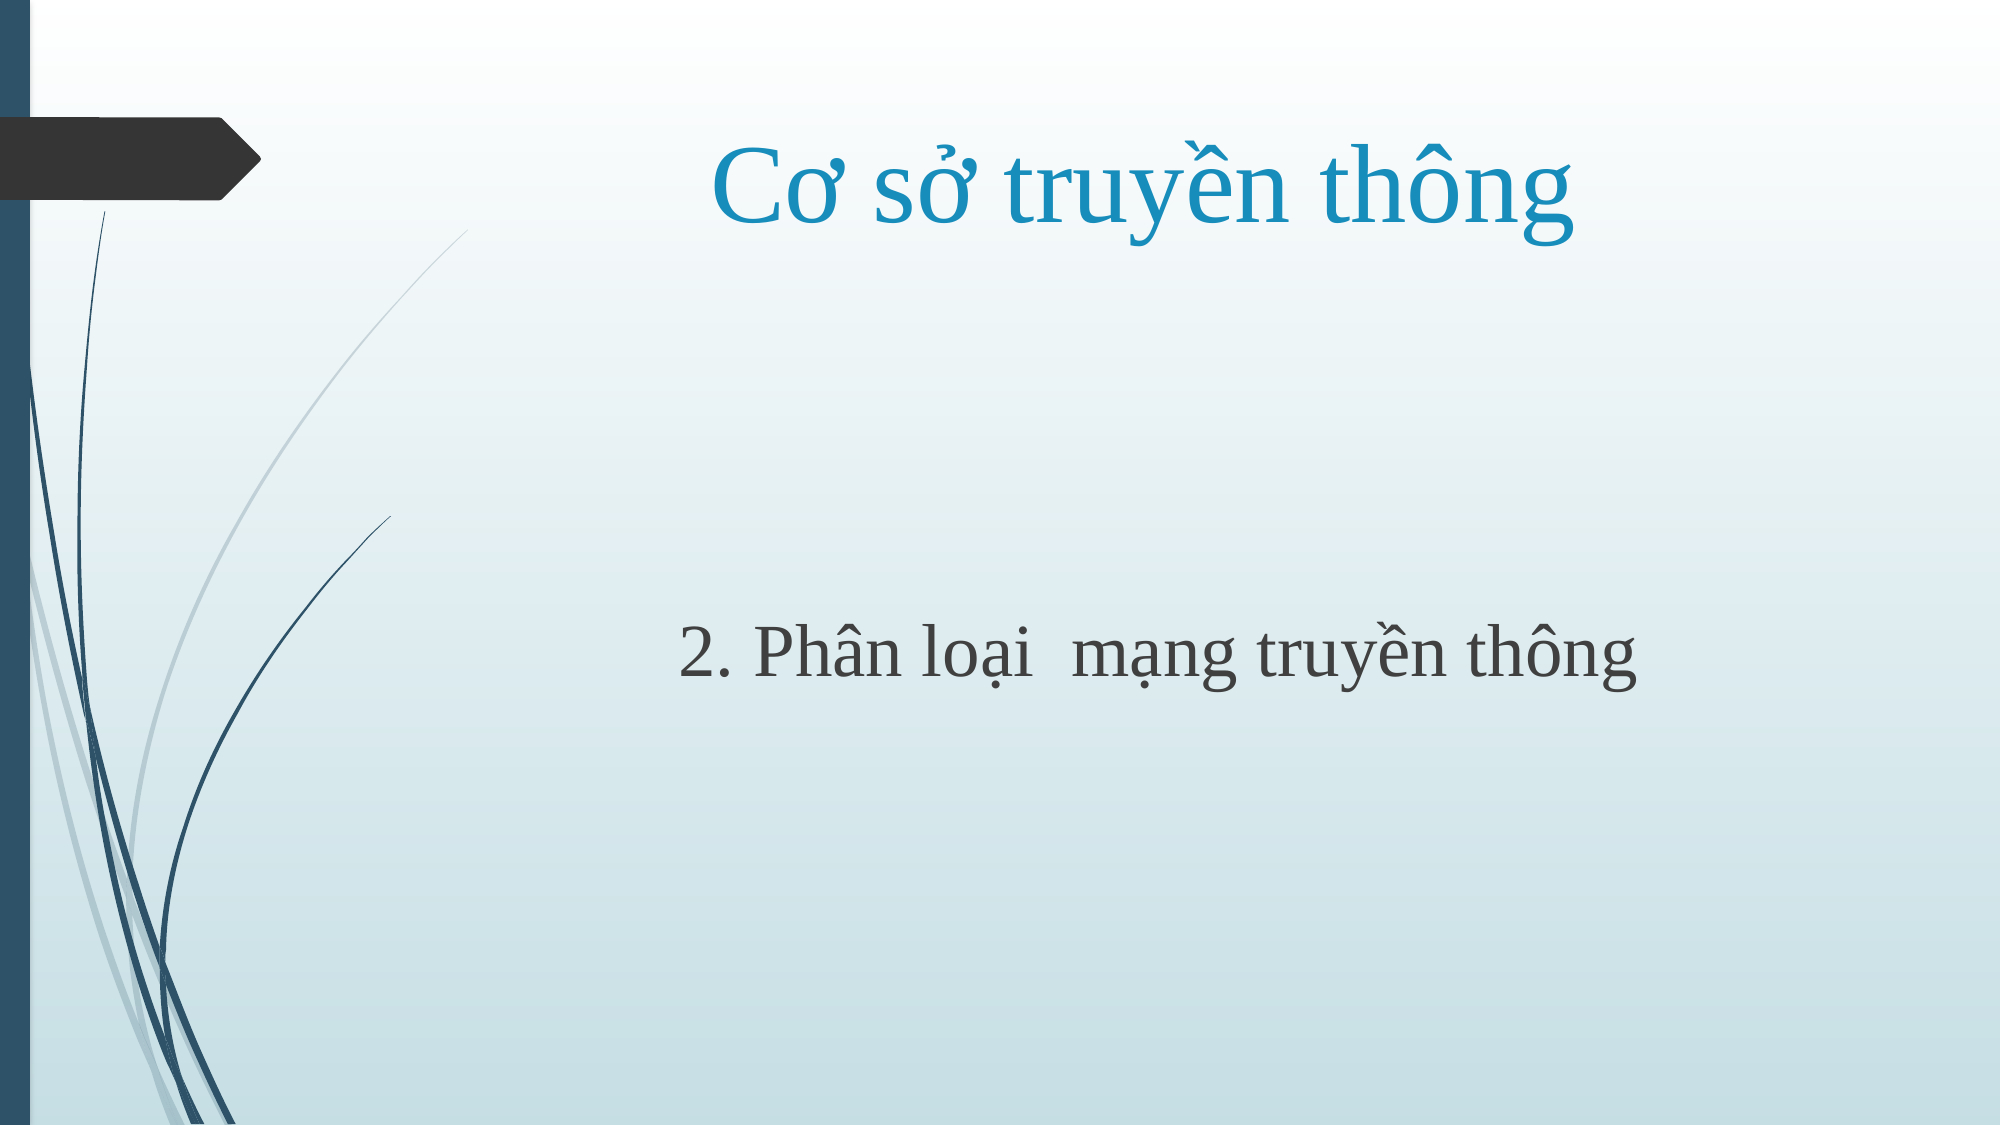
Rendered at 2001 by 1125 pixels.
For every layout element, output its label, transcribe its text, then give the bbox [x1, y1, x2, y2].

title Cơ sở truyền thông [695, 102, 1888, 313]
list 2. Phân loại mạng truyền thông [663, 593, 1888, 970]
